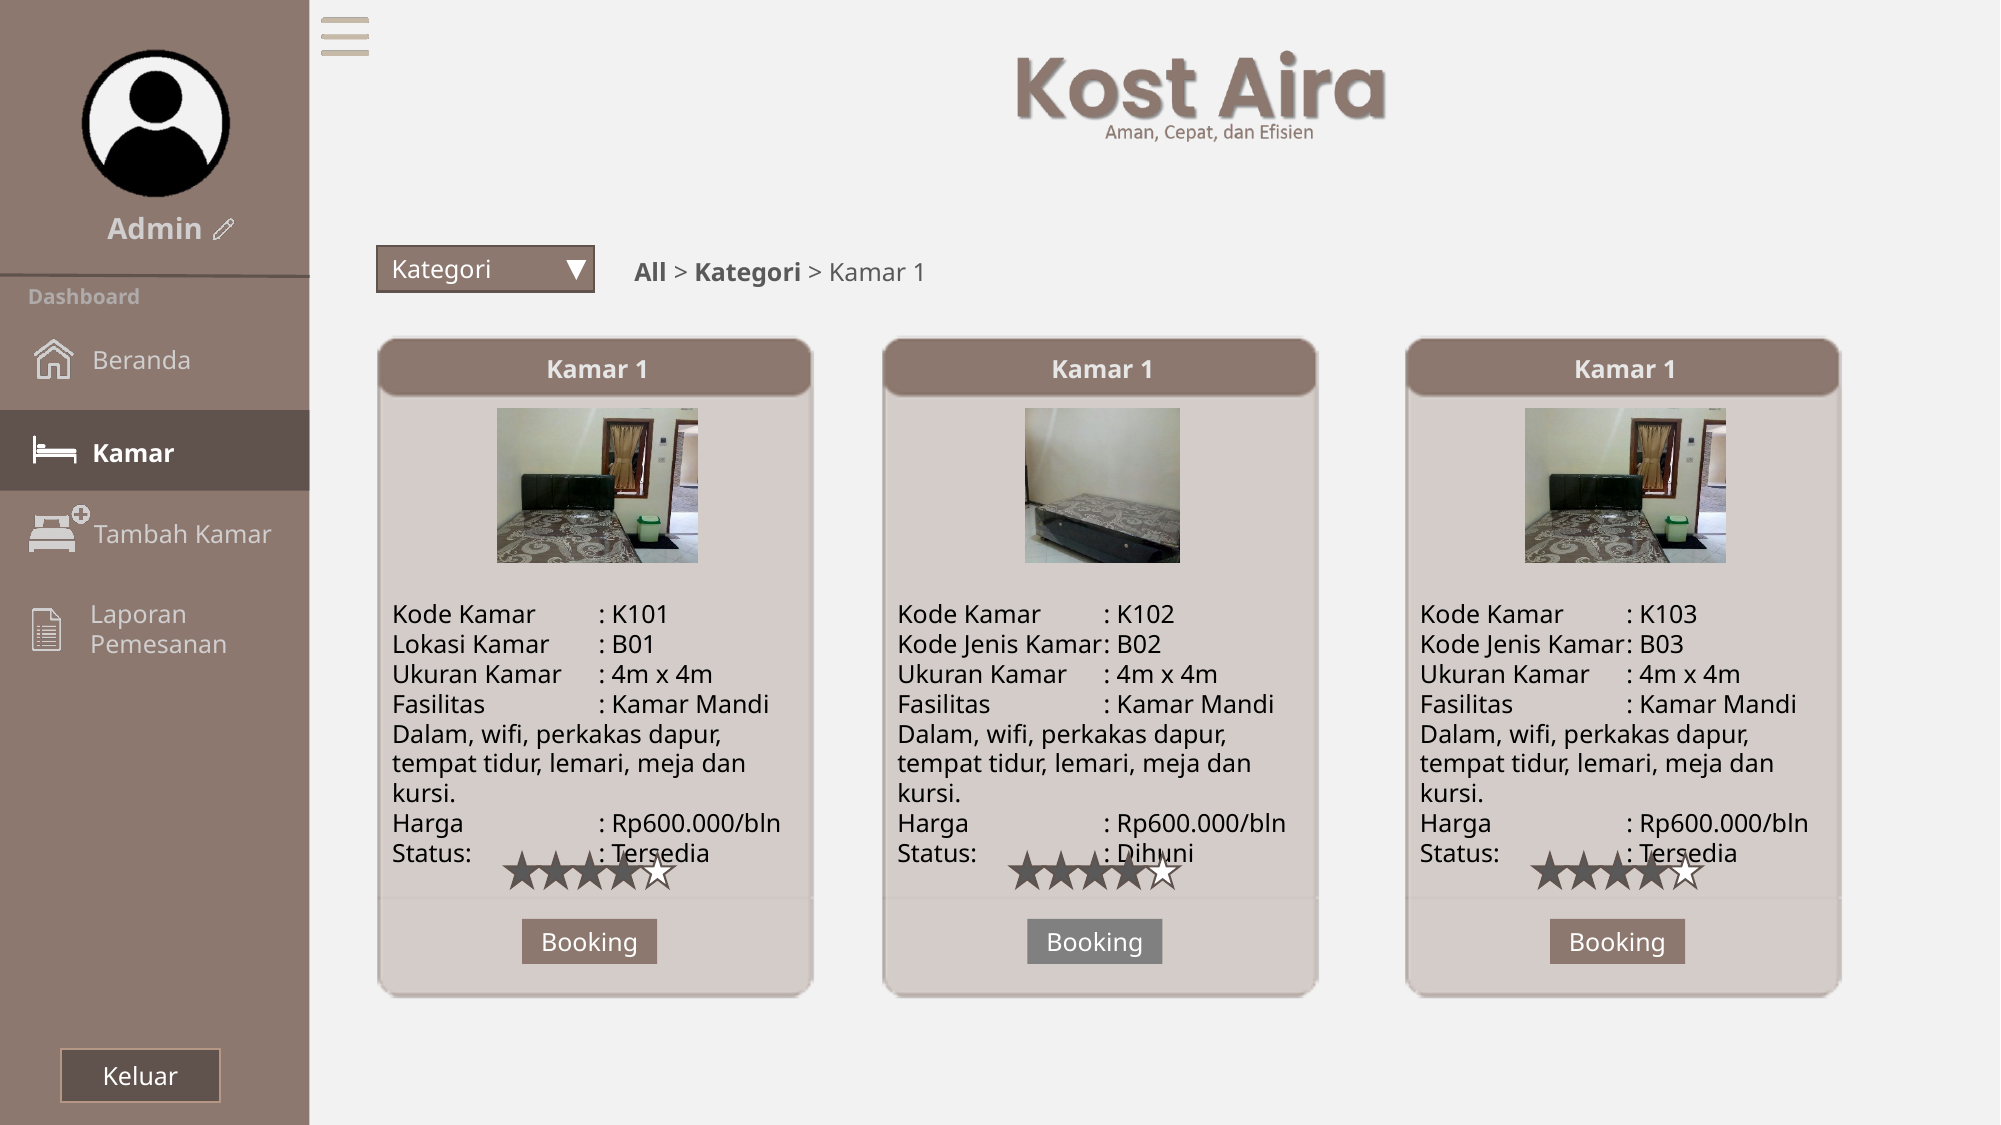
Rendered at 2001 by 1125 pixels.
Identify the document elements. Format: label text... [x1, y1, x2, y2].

picture [280, 297, 1943, 1017]
picture [208, 215, 237, 244]
text_box [564, 259, 588, 283]
text_box Beranda [78, 337, 280, 382]
text_box Admin [92, 208, 218, 253]
text_box All > Kategori > Kamar 1 [619, 249, 942, 294]
picture [29, 334, 78, 383]
text_box Kamar [77, 430, 280, 476]
text_box Kategori [376, 245, 595, 293]
picture [67, 36, 239, 208]
text_box Dashboard [13, 277, 268, 317]
text_box Keluar [60, 1048, 221, 1103]
picture [930, 13, 1469, 195]
text_box Laporan Pemesanan [75, 591, 280, 667]
picture [313, 4, 377, 69]
text_box [0, 0, 310, 274]
text_box [0, 277, 310, 409]
picture [11, 608, 81, 651]
text_box [0, 409, 280, 492]
picture [25, 501, 92, 555]
text_box Tambah Kamar [79, 511, 280, 556]
text_box [0, 492, 310, 1125]
picture [26, 433, 84, 466]
